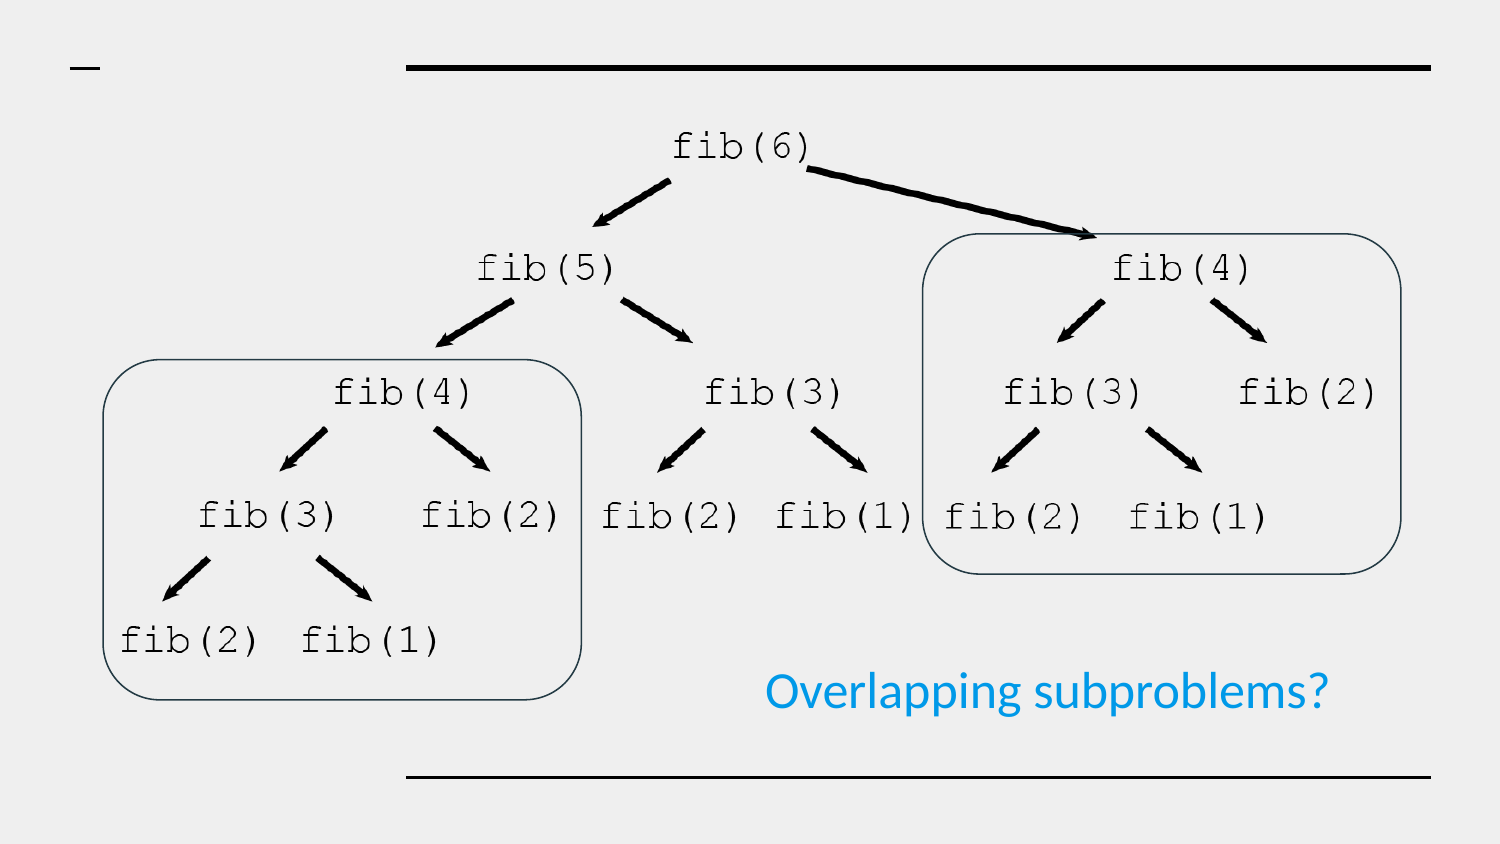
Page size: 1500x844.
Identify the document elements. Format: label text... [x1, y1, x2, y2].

text_box [1388, 254, 1401, 554]
text_box [125, 688, 560, 700]
picture [116, 123, 1384, 680]
text_box [103, 387, 111, 673]
text_box Overlapping subproblems? [750, 641, 1414, 734]
